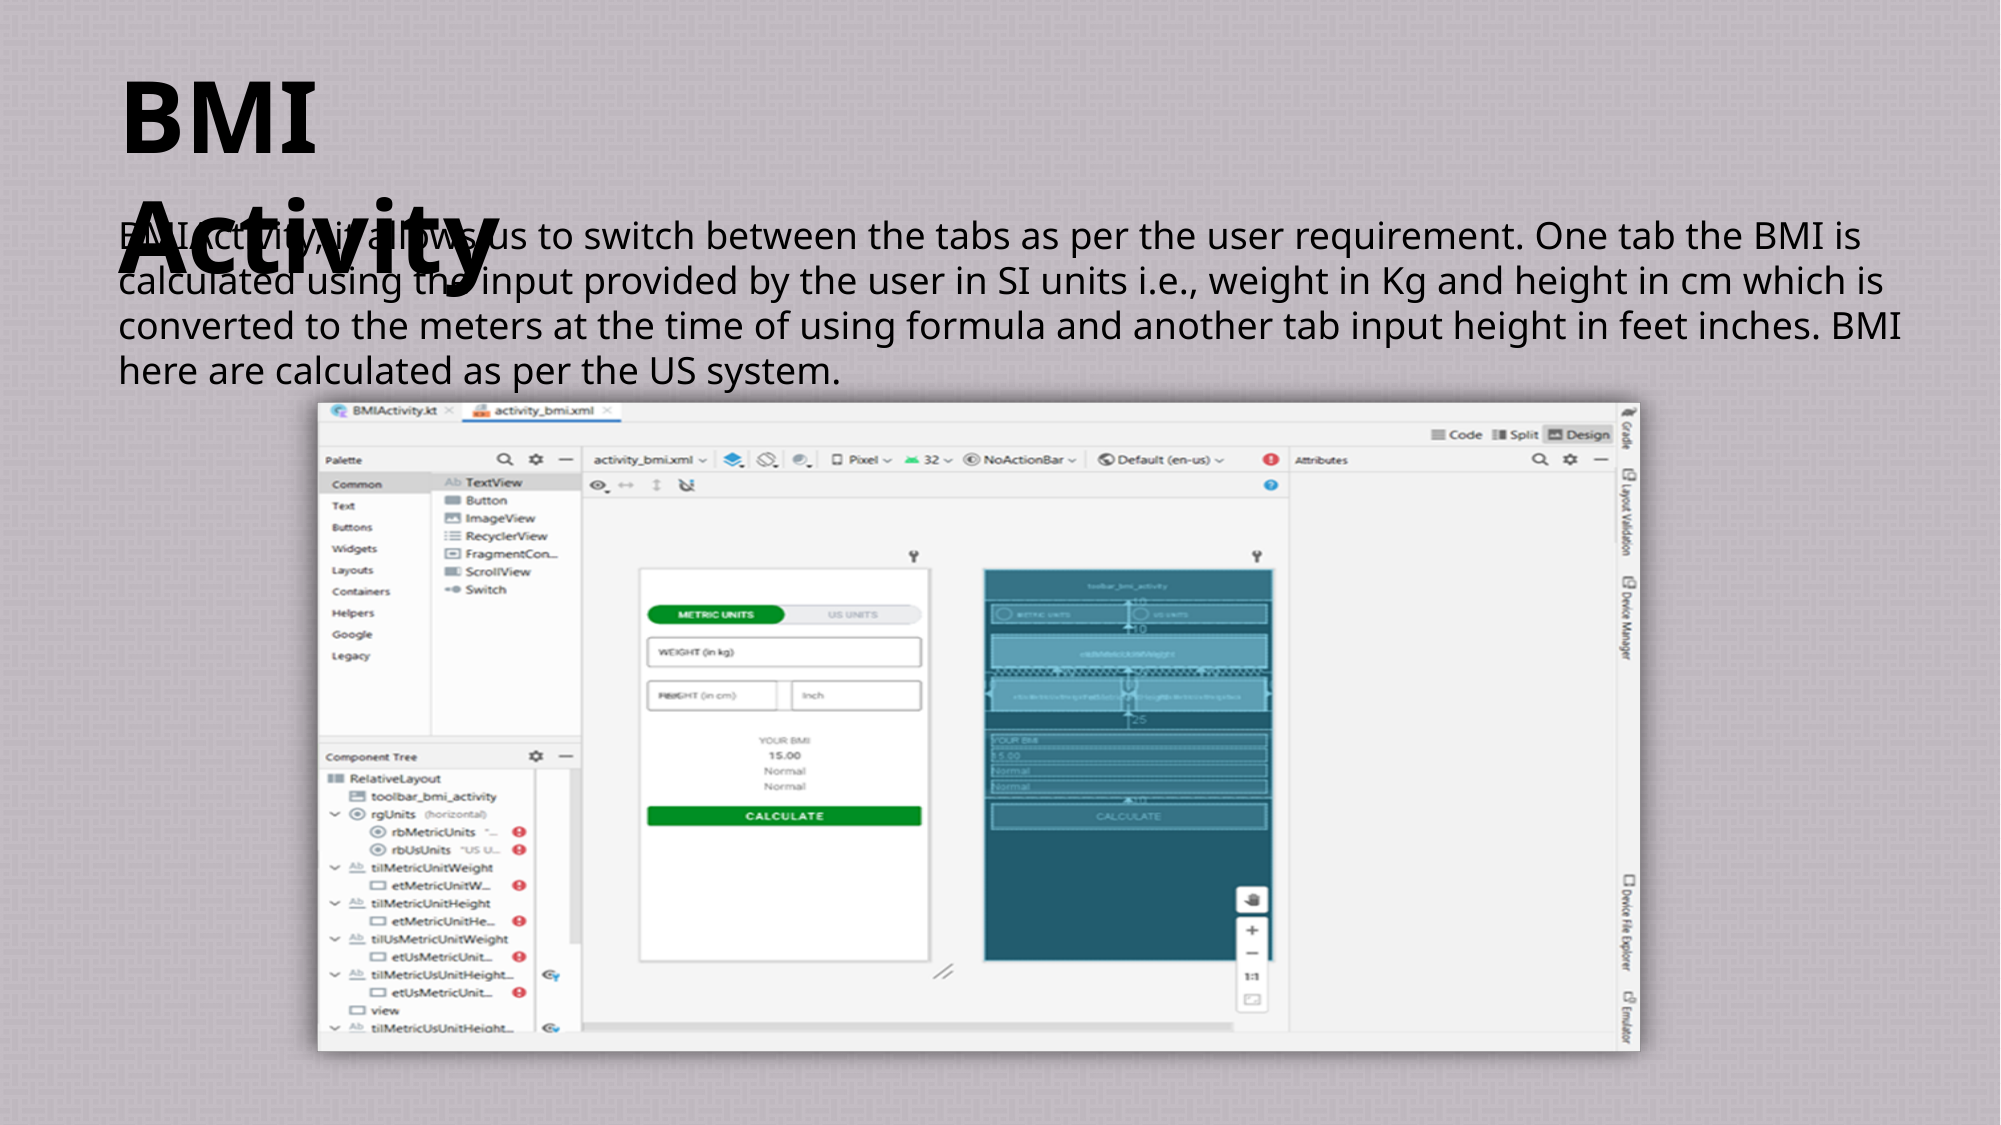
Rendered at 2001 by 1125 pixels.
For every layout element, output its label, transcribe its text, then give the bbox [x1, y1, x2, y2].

text_box BMI Activity [103, 46, 699, 204]
picture [274, 370, 1683, 1085]
text_box BMIActivity, it allows us to switch between the tabs as per the user requirement. One tab the BMI is calculated using the input provided by the user in SI units i.e., weight in Kg and height in cm which is converted to the meters at the time of using formula and another tab input height in feet inches. BMI here are calculated as per the US system. [103, 204, 1952, 400]
